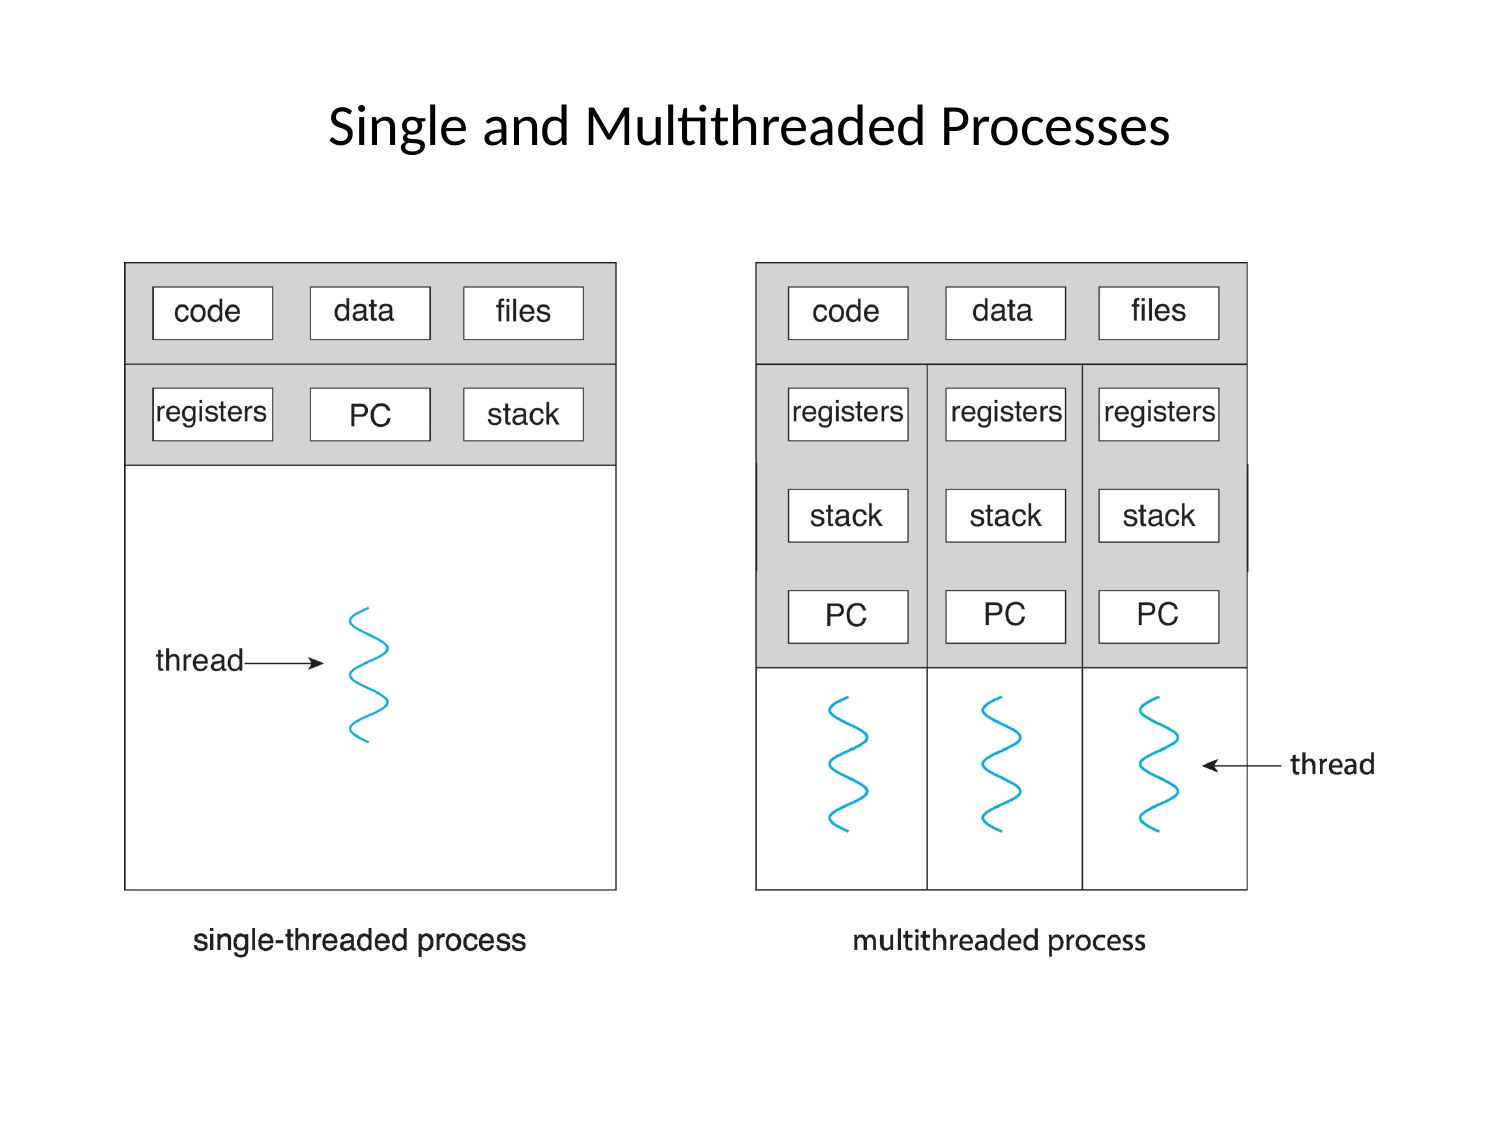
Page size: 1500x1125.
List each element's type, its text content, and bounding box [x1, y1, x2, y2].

title Single and Multithreaded Processes [75, 45, 1425, 200]
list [124, 262, 1376, 966]
